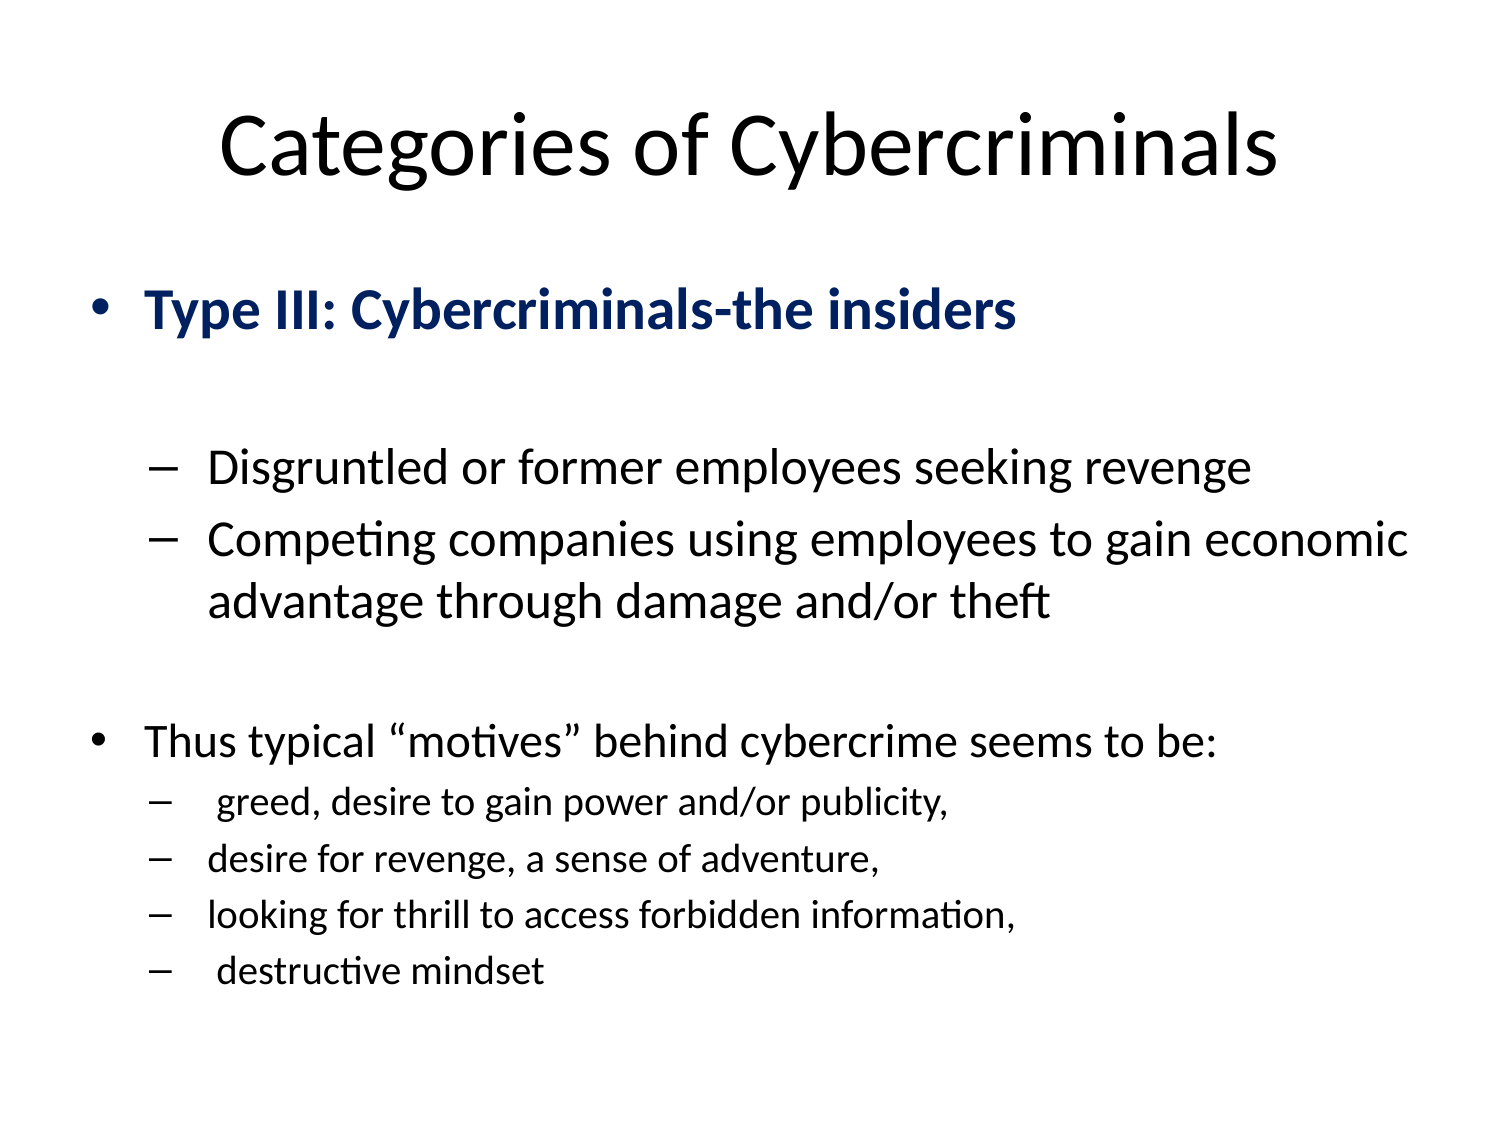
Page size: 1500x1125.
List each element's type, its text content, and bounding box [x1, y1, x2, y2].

list Type III: Cybercriminals-the insiders Disgruntled or former employees seeking revenge Competing companies using employees to gain economic advantage through damage and/or theft Thus typical “motives” behind cybercrime seems to be: greed, desire to gain power and/or publicity, desire for revenge, a sense of adventure, looking for thrill to access forbidden information, destructive mindset [75, 262, 1425, 1005]
title Categories of Cybercriminals [75, 45, 1425, 233]
